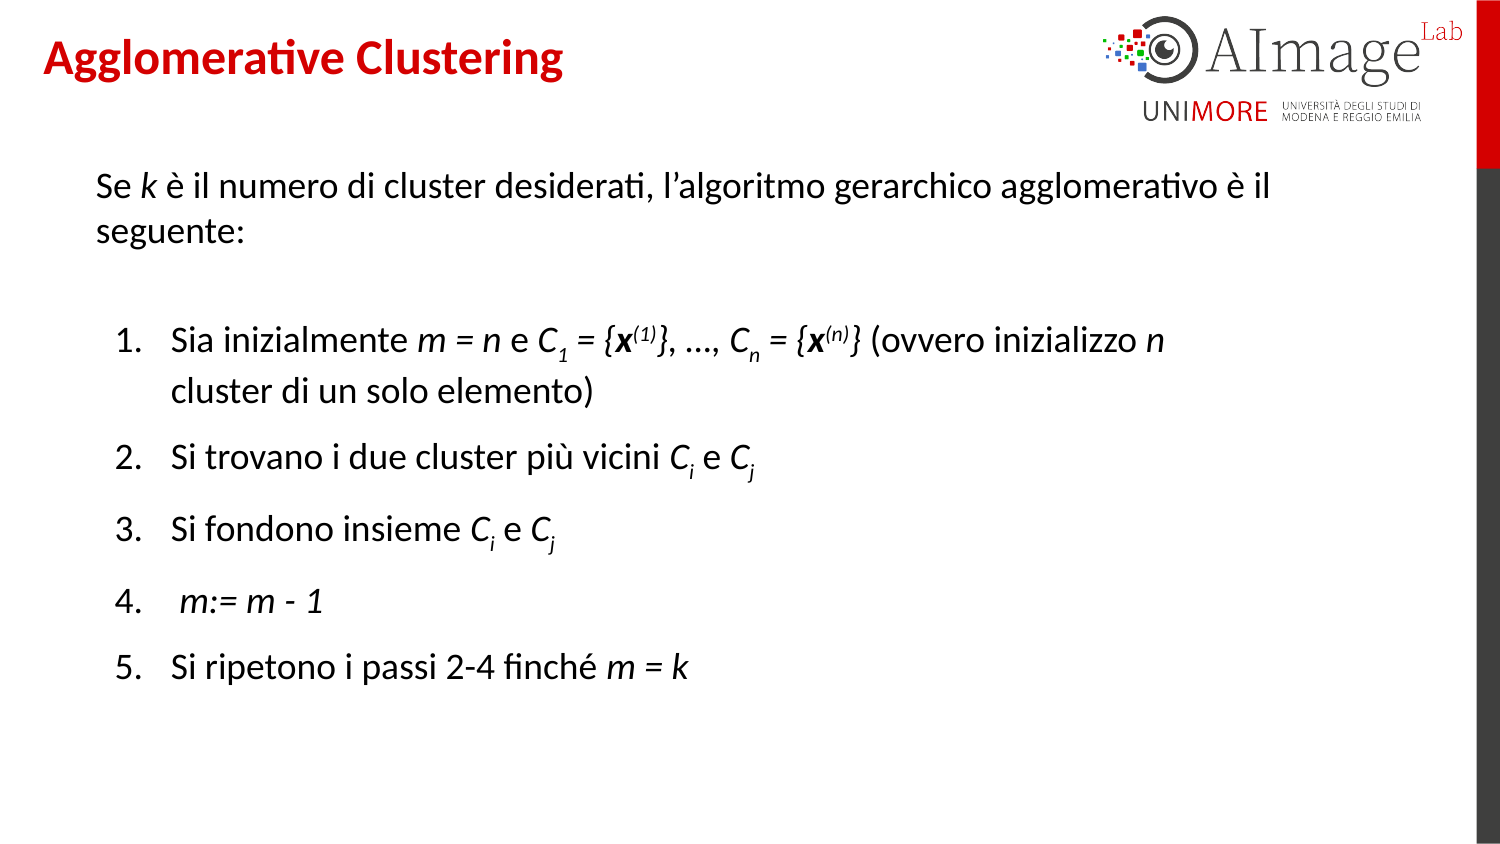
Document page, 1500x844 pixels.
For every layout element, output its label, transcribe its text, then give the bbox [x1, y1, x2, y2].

text_box Se k è il numero di cluster desiderati, l’algoritmo gerarchico agglomerativo è il seguente: [80, 145, 1390, 266]
picture [1103, 16, 1464, 128]
text_box Sia inizialmente m = n e C1 = {x(1)}, …, Cn = {x(n)} (ovvero inizializzo n cluster di un solo elemento) Si trovano i due cluster più vicini Ci e Cj Si fondono insieme Ci e Cj m:= m - 1 Si ripetono i passi 2-4 finché m = k [80, 307, 1259, 695]
text_box Agglomerative Clustering [41, 22, 1238, 85]
